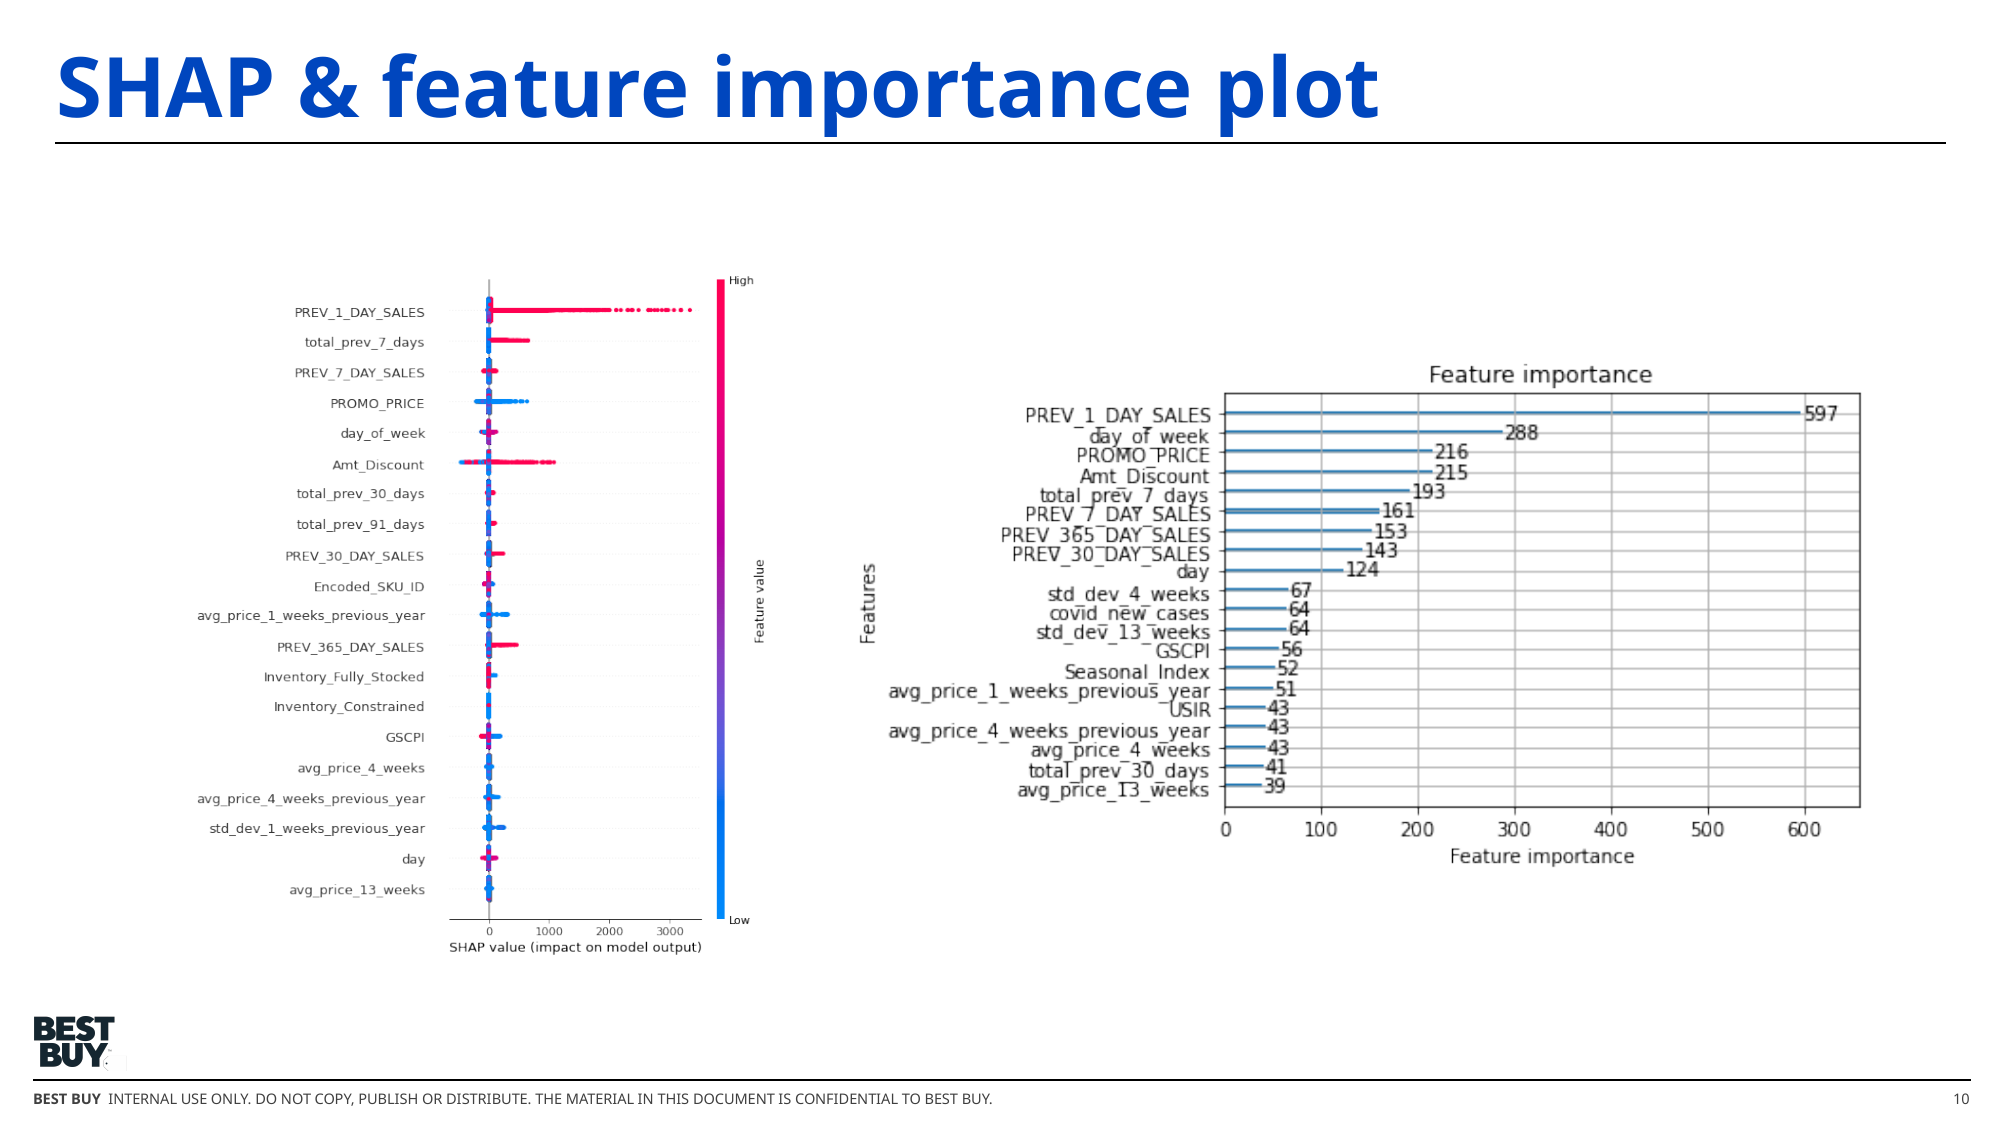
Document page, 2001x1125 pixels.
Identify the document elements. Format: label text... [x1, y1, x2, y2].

picture [847, 351, 1873, 879]
picture [189, 269, 775, 961]
picture [34, 1016, 127, 1071]
title SHAP & feature importance plot [56, 48, 1947, 140]
slide_number 10 [1935, 1090, 1970, 1116]
